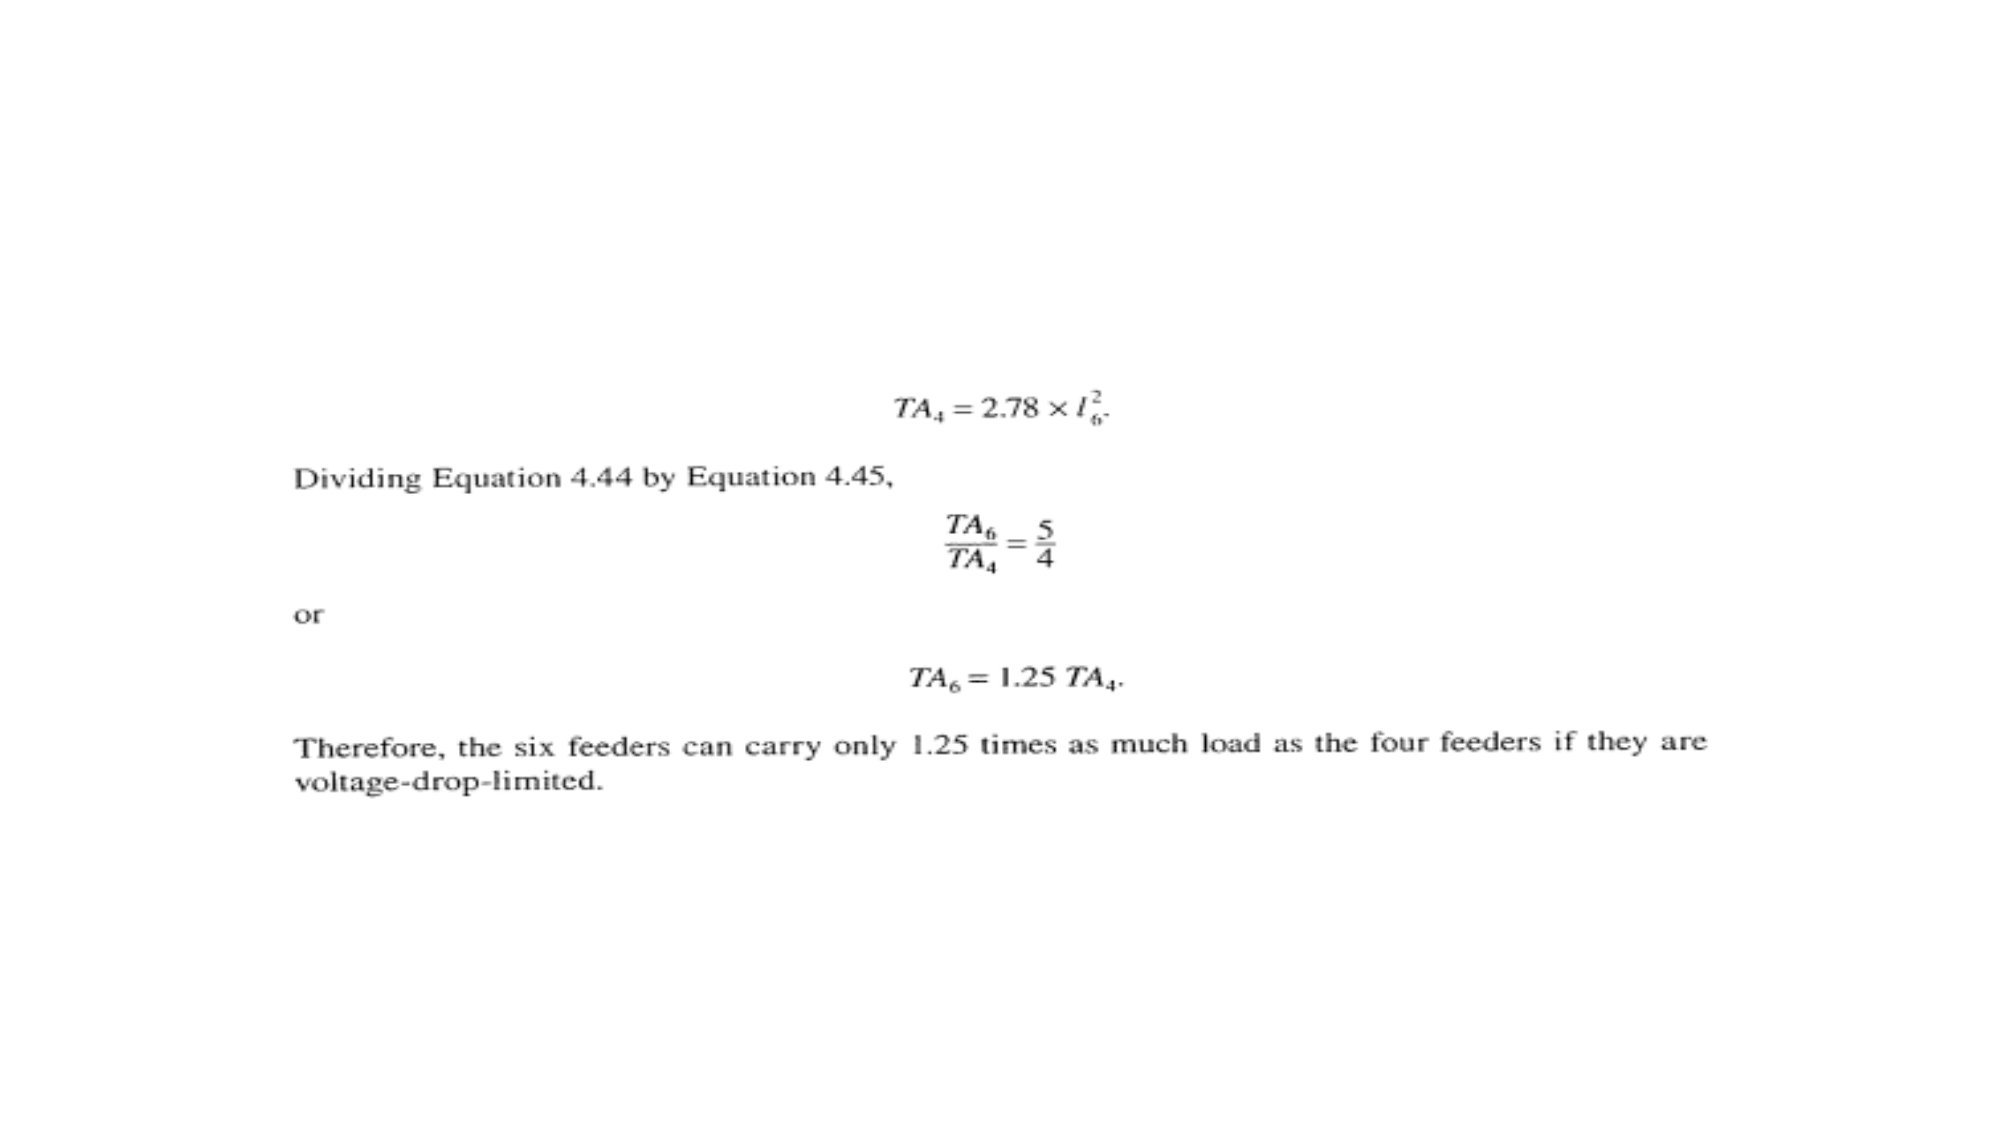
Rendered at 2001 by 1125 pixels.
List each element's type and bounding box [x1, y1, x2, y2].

list [270, 370, 1740, 826]
